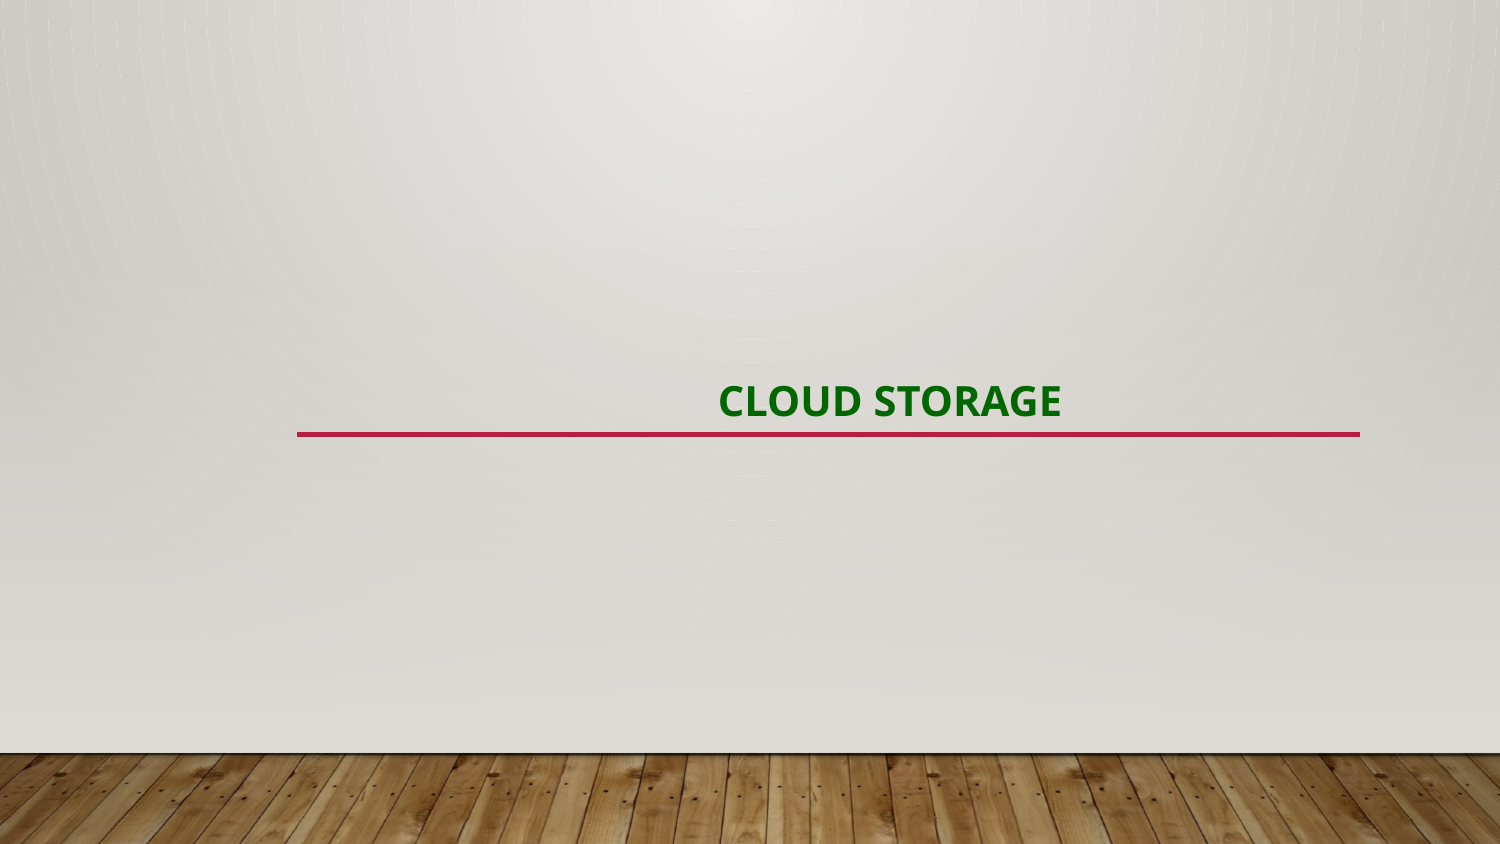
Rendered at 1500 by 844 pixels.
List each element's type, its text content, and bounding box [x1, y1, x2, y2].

picture [0, 753, 1500, 844]
subtitle Cloud Storage [156, 349, 1350, 491]
